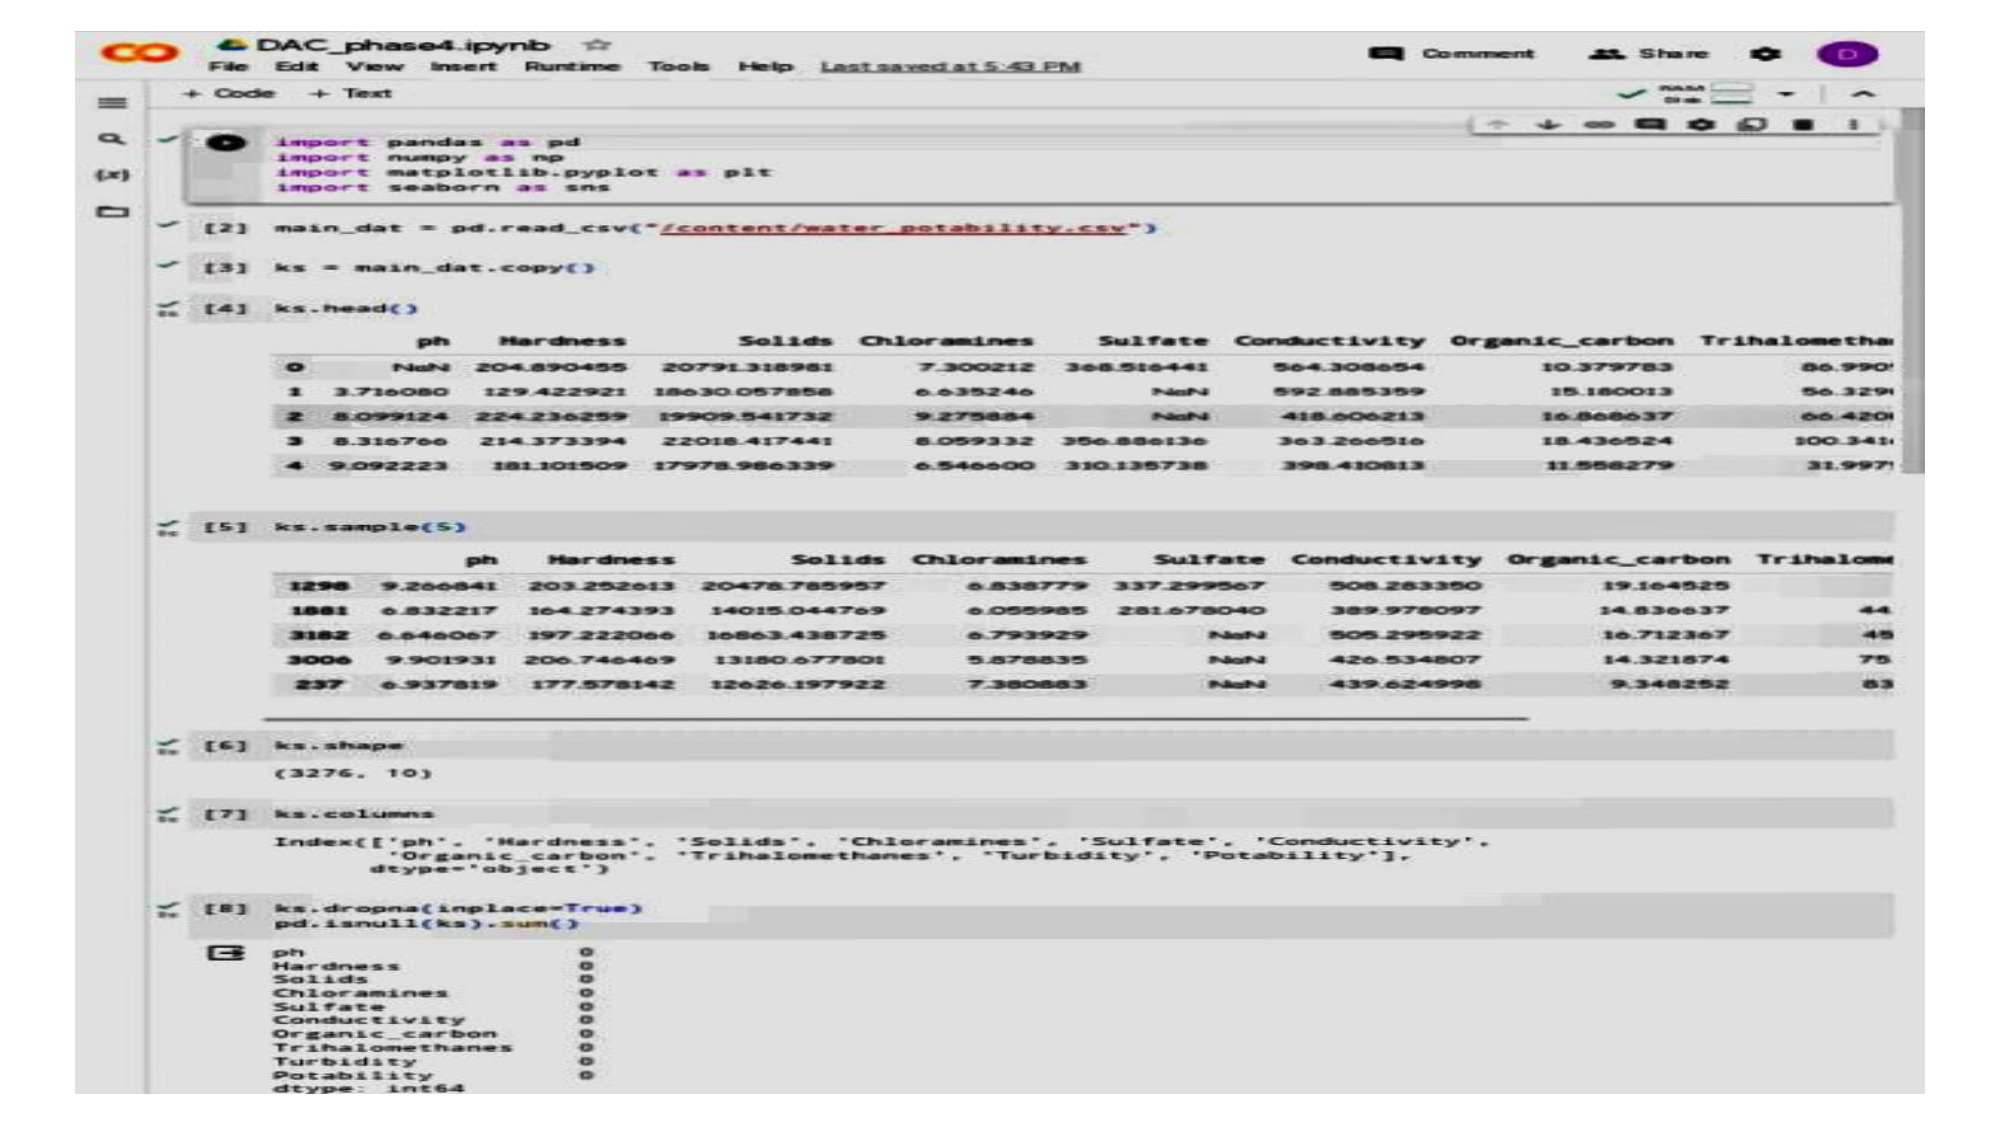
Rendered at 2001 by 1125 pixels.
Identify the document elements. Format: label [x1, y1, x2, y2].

list [75, 31, 1925, 1094]
